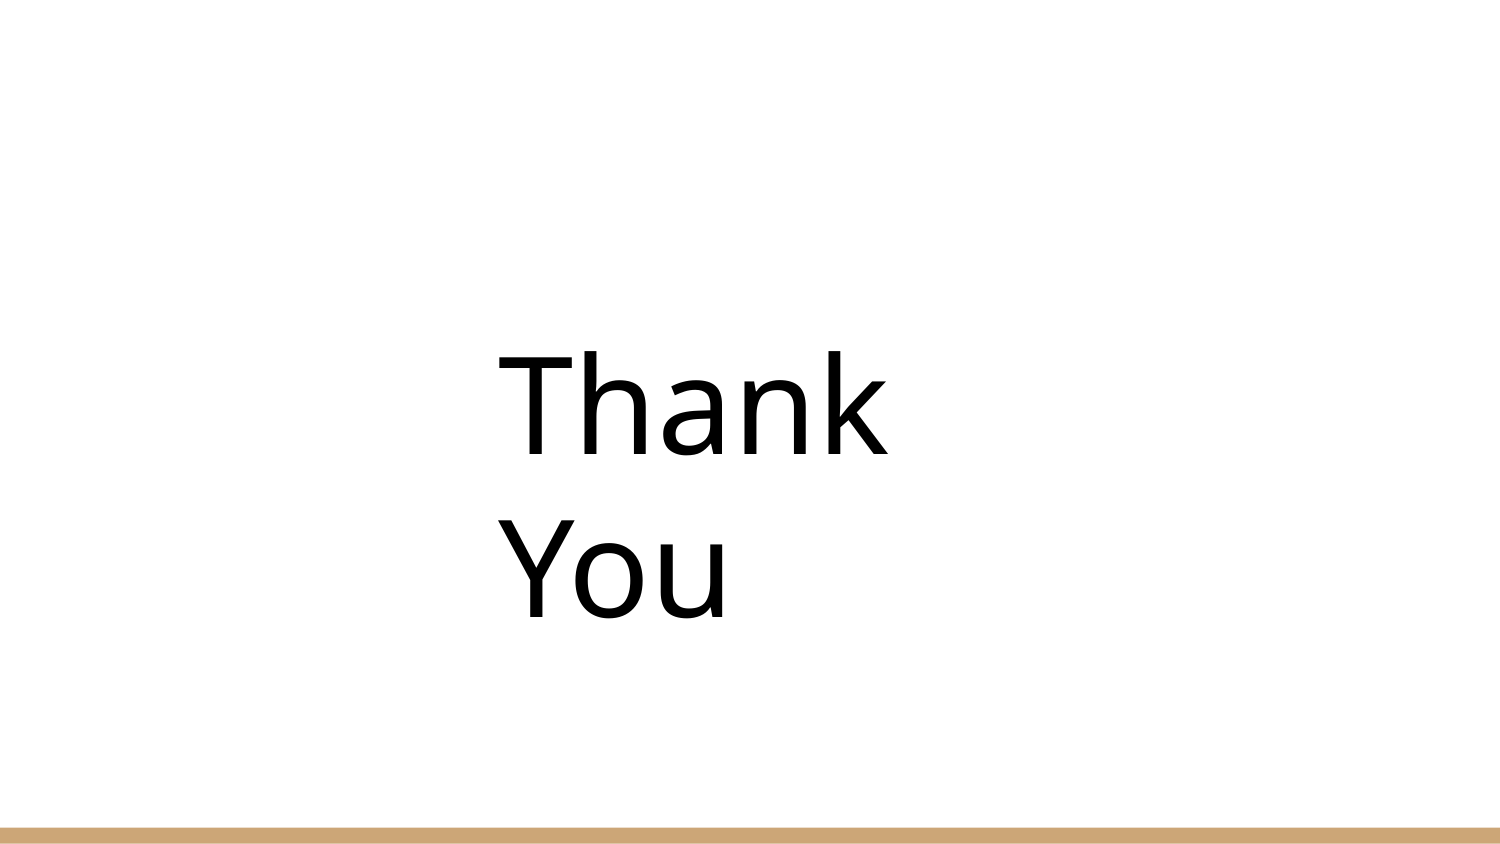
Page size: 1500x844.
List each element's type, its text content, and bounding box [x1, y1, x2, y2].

text_box Thank You [483, 304, 976, 660]
